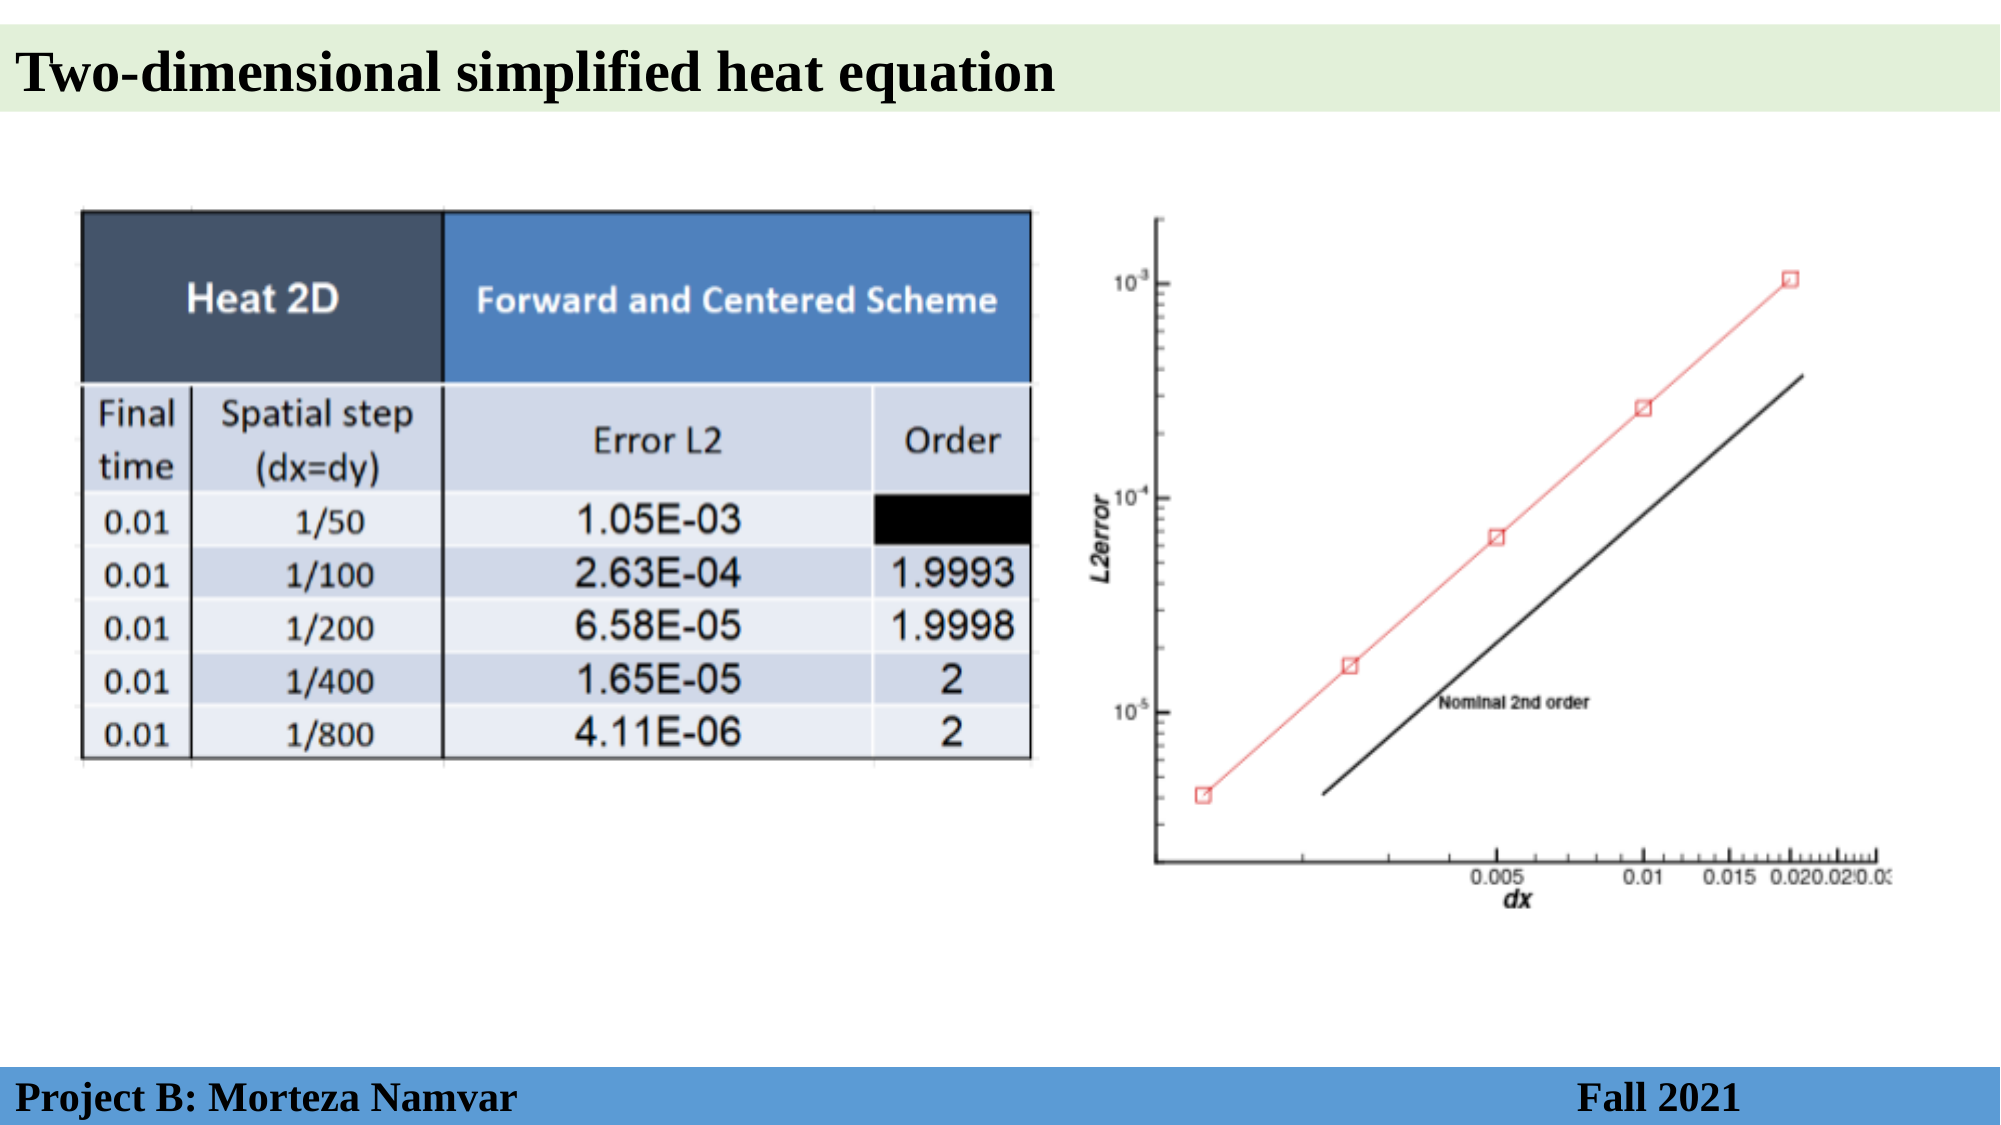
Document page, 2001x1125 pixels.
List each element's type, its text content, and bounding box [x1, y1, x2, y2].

text_box Two-dimensional simplified heat equation [0, 24, 2000, 112]
picture [1057, 188, 1921, 937]
title Project B: Morteza Namvar Fall 2021 [0, 1067, 2000, 1125]
picture [65, 188, 1054, 775]
